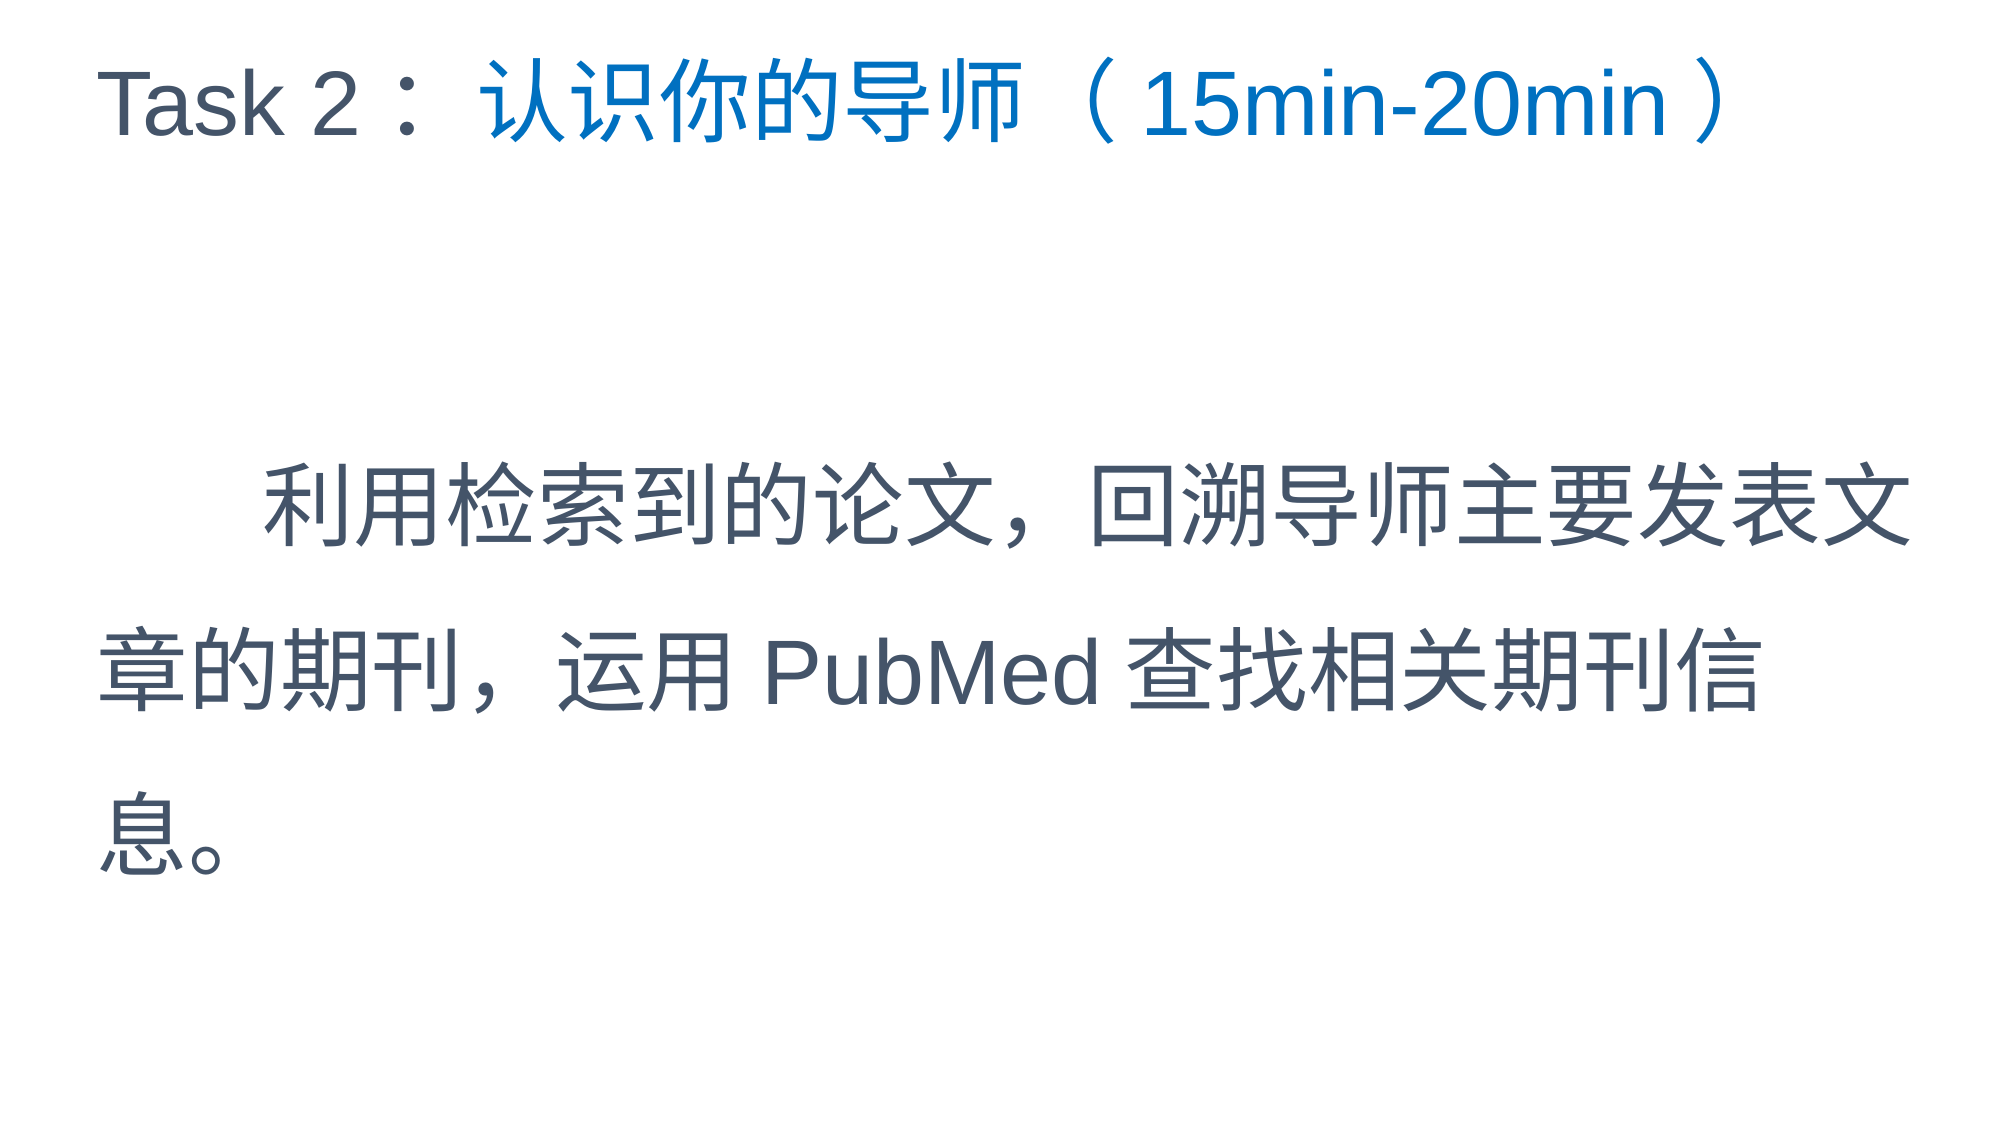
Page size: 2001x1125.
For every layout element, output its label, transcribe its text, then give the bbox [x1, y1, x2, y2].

title Task 2：认识你的导师（15min-20min） [82, 48, 1883, 201]
list 利用检索到的论文，回溯导师主要发表文章的期刊，运用PubMed查找相关期刊信息。 [82, 385, 1944, 817]
